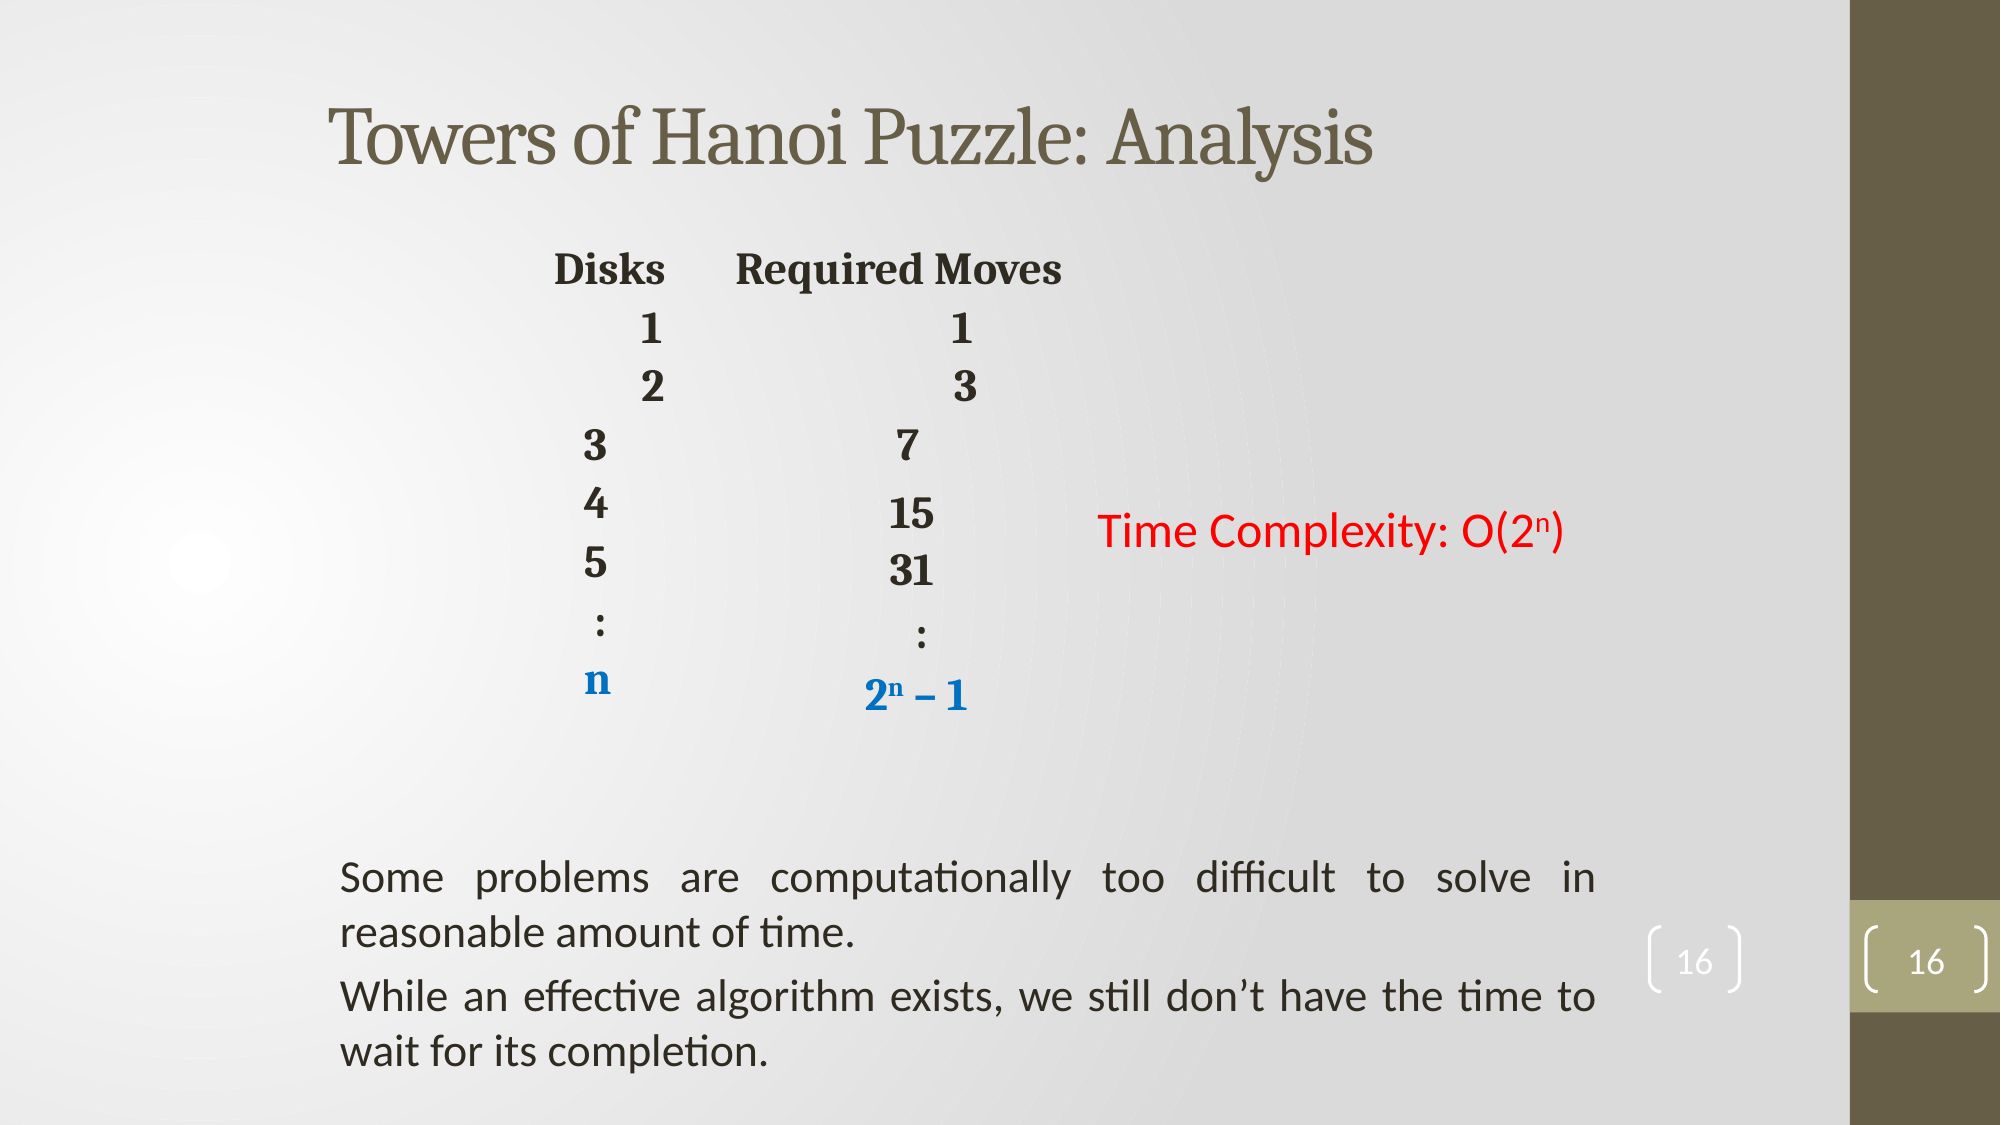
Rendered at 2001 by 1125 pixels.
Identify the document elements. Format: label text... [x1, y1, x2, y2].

text_box 2n – 1 [849, 657, 1025, 728]
list Disks Required Moves 1 1 2 3 3 7 4 5 : n [300, 237, 1575, 788]
slide_number 16 [1647, 925, 1742, 994]
title Towers of Hanoi Puzzle: Analysis [312, 37, 1625, 225]
text_box : [900, 594, 1000, 665]
text_box 16 [1865, 926, 1987, 992]
text_box 31 [875, 532, 975, 603]
text_box 15 [875, 474, 975, 532]
text_box Time Complexity: O(2n) [1082, 490, 1581, 566]
text_box Some problems are computationally too difficult to solve in reasonable amount of time. While an effective algorithm exists, we still don’t have the time to wait for its completion. [306, 839, 1613, 1100]
